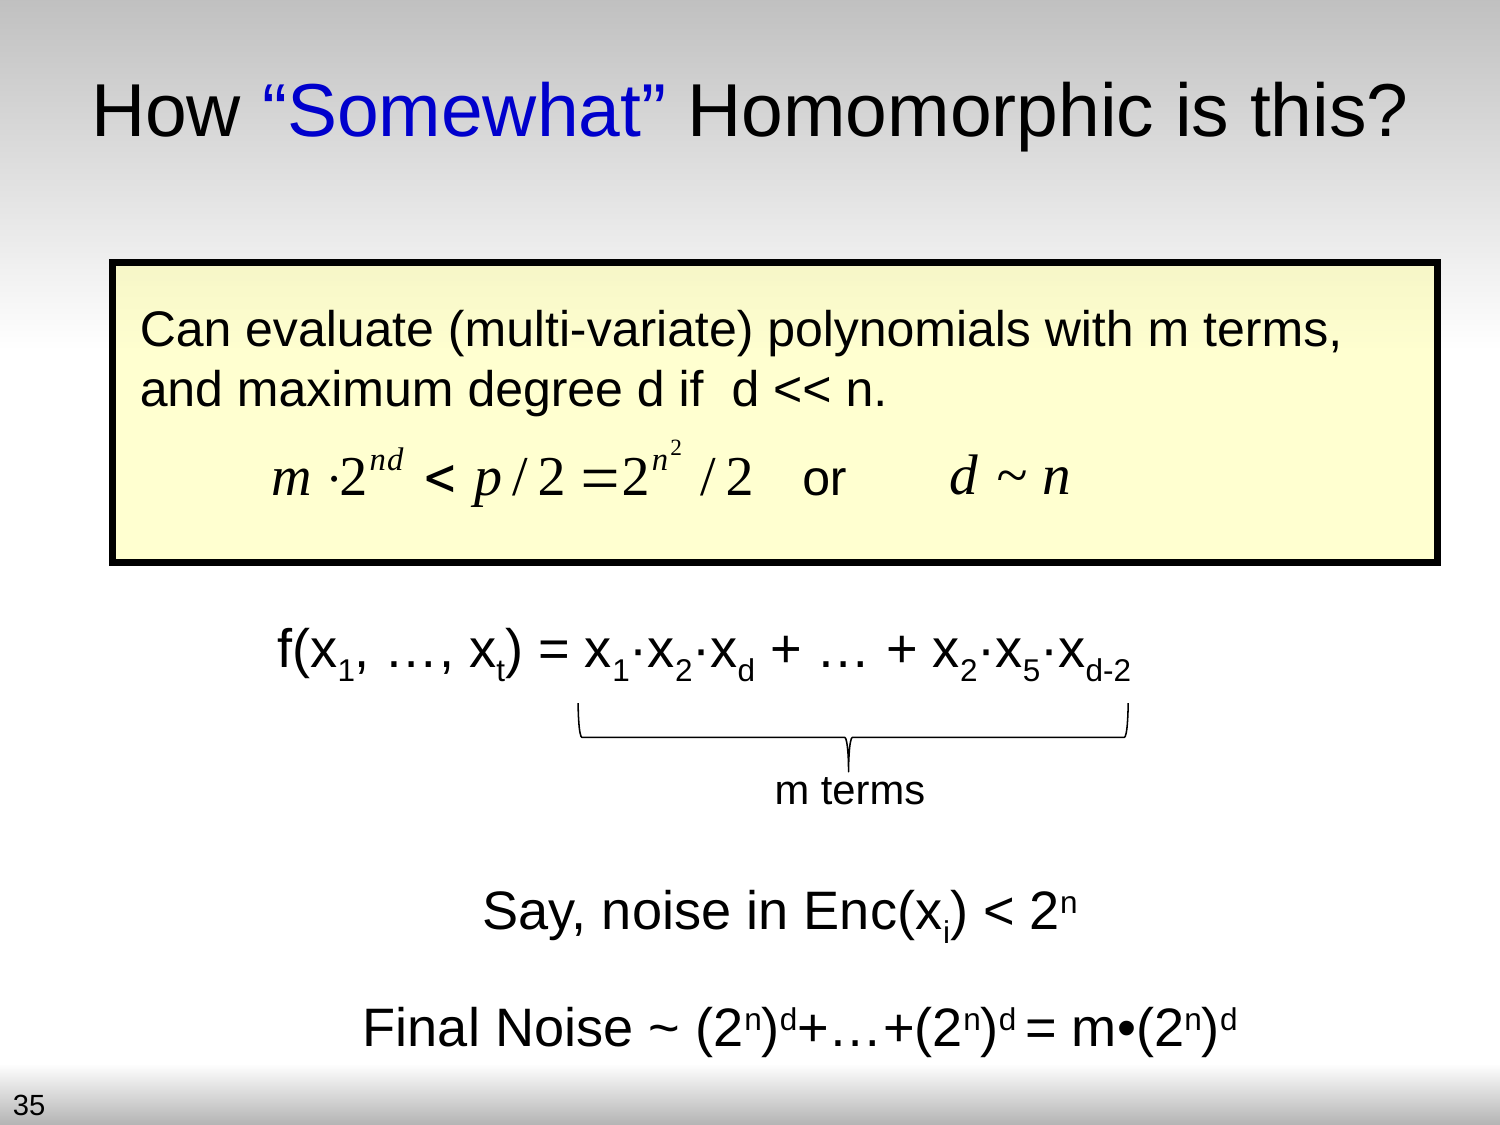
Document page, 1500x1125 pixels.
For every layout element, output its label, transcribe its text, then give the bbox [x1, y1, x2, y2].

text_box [940, 441, 1080, 510]
slide_number 35 [0, 1084, 349, 1125]
text_box [577, 703, 1129, 737]
text_box [112, 262, 1438, 563]
text_box f(x1, …, xt) = x1·x2·xd + … + x2·x5·xd-2 [262, 637, 1288, 738]
text_box or [787, 425, 875, 525]
text_box Final Noise ~ (2n)d+…+(2n)d = m•(2n)d [300, 975, 1300, 1075]
text_box Can evaluate (multi-variate) polynomials with m terms, and maximum degree d if d << n. [124, 274, 1388, 438]
text_box Say, noise in Enc(xi) < 2n [275, 862, 1300, 963]
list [262, 424, 763, 519]
title How “Somewhat” Homomorphic is this? [75, 12, 1425, 200]
text_box m terms [337, 737, 1363, 838]
